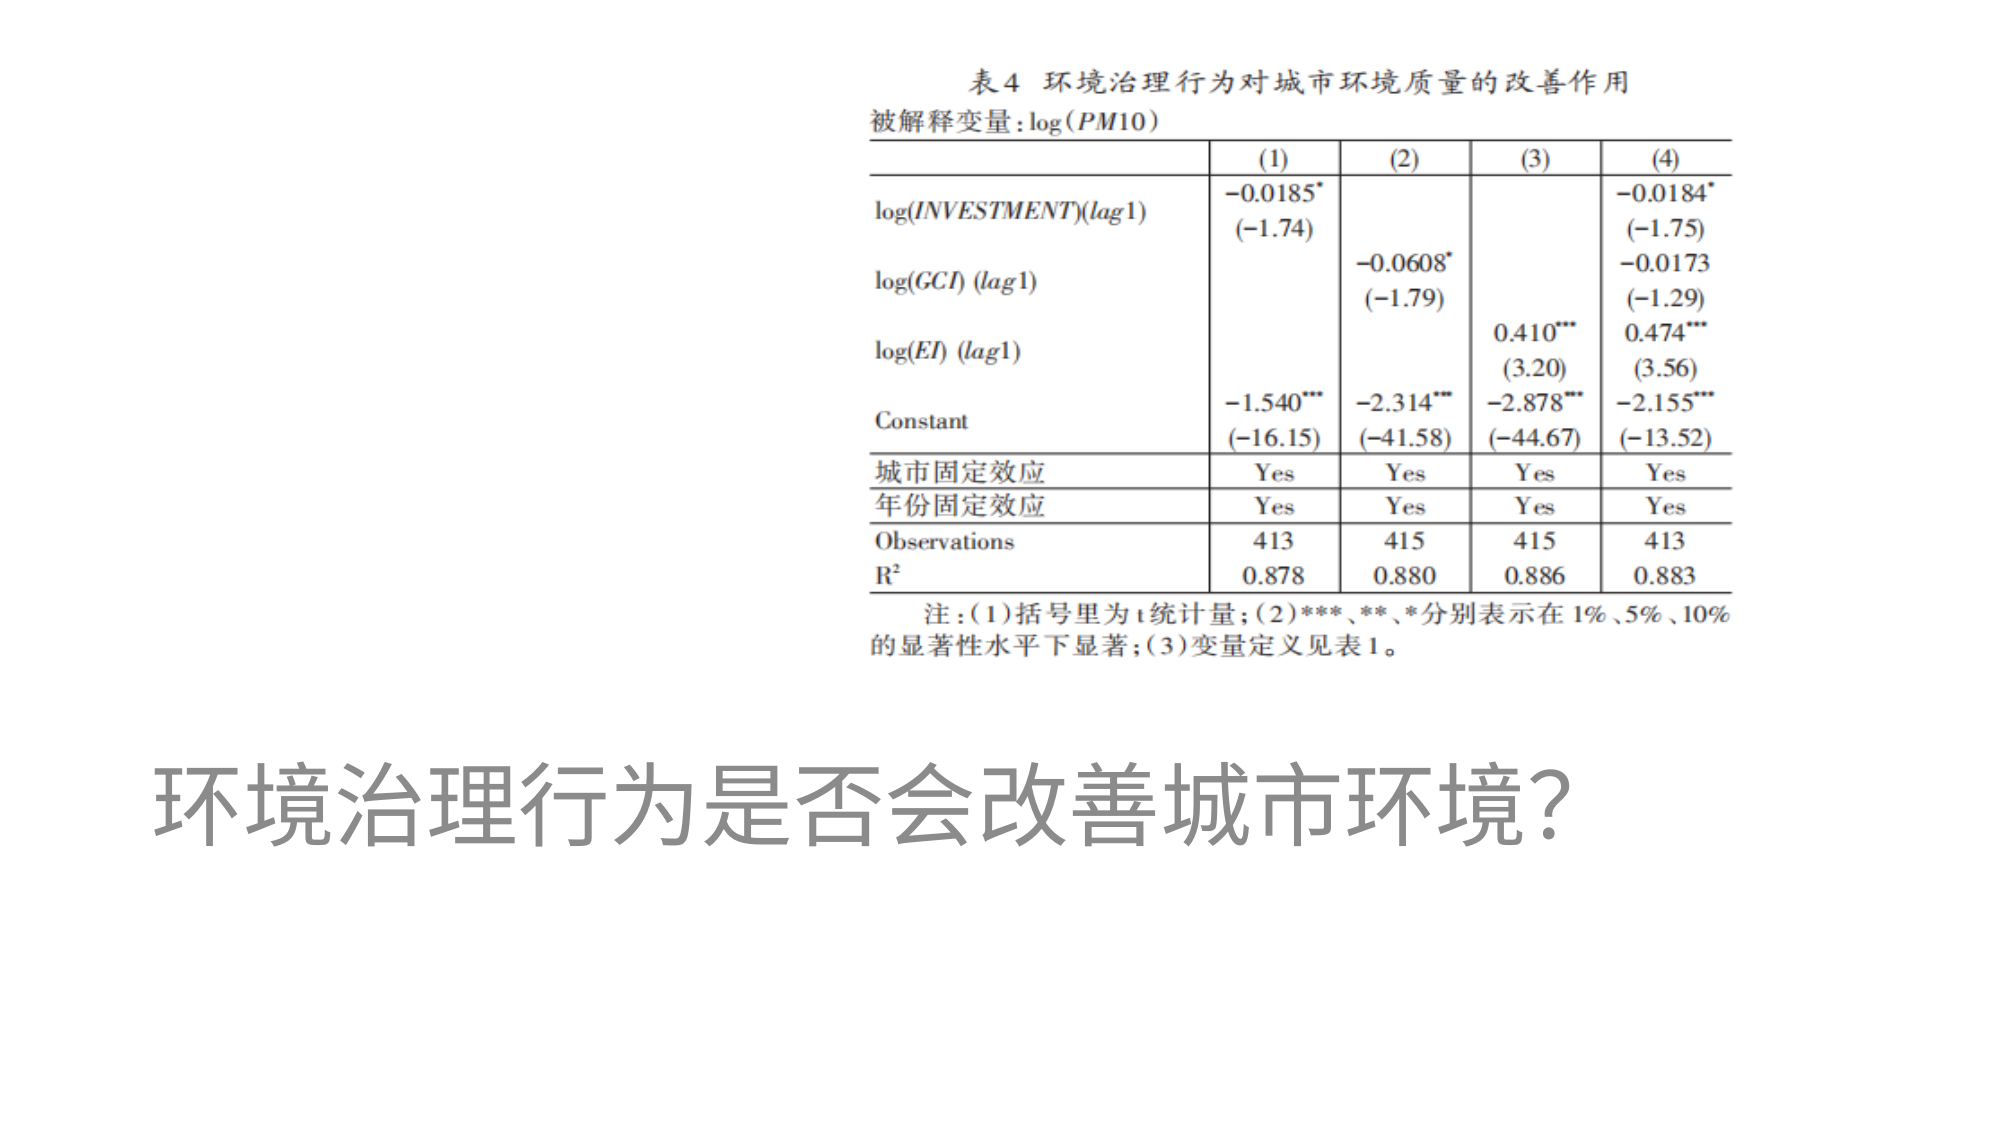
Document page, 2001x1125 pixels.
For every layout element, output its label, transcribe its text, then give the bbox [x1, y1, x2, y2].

list 环境治理行为是否会改善城市环境？ [136, 752, 1862, 999]
picture [856, 55, 1802, 674]
